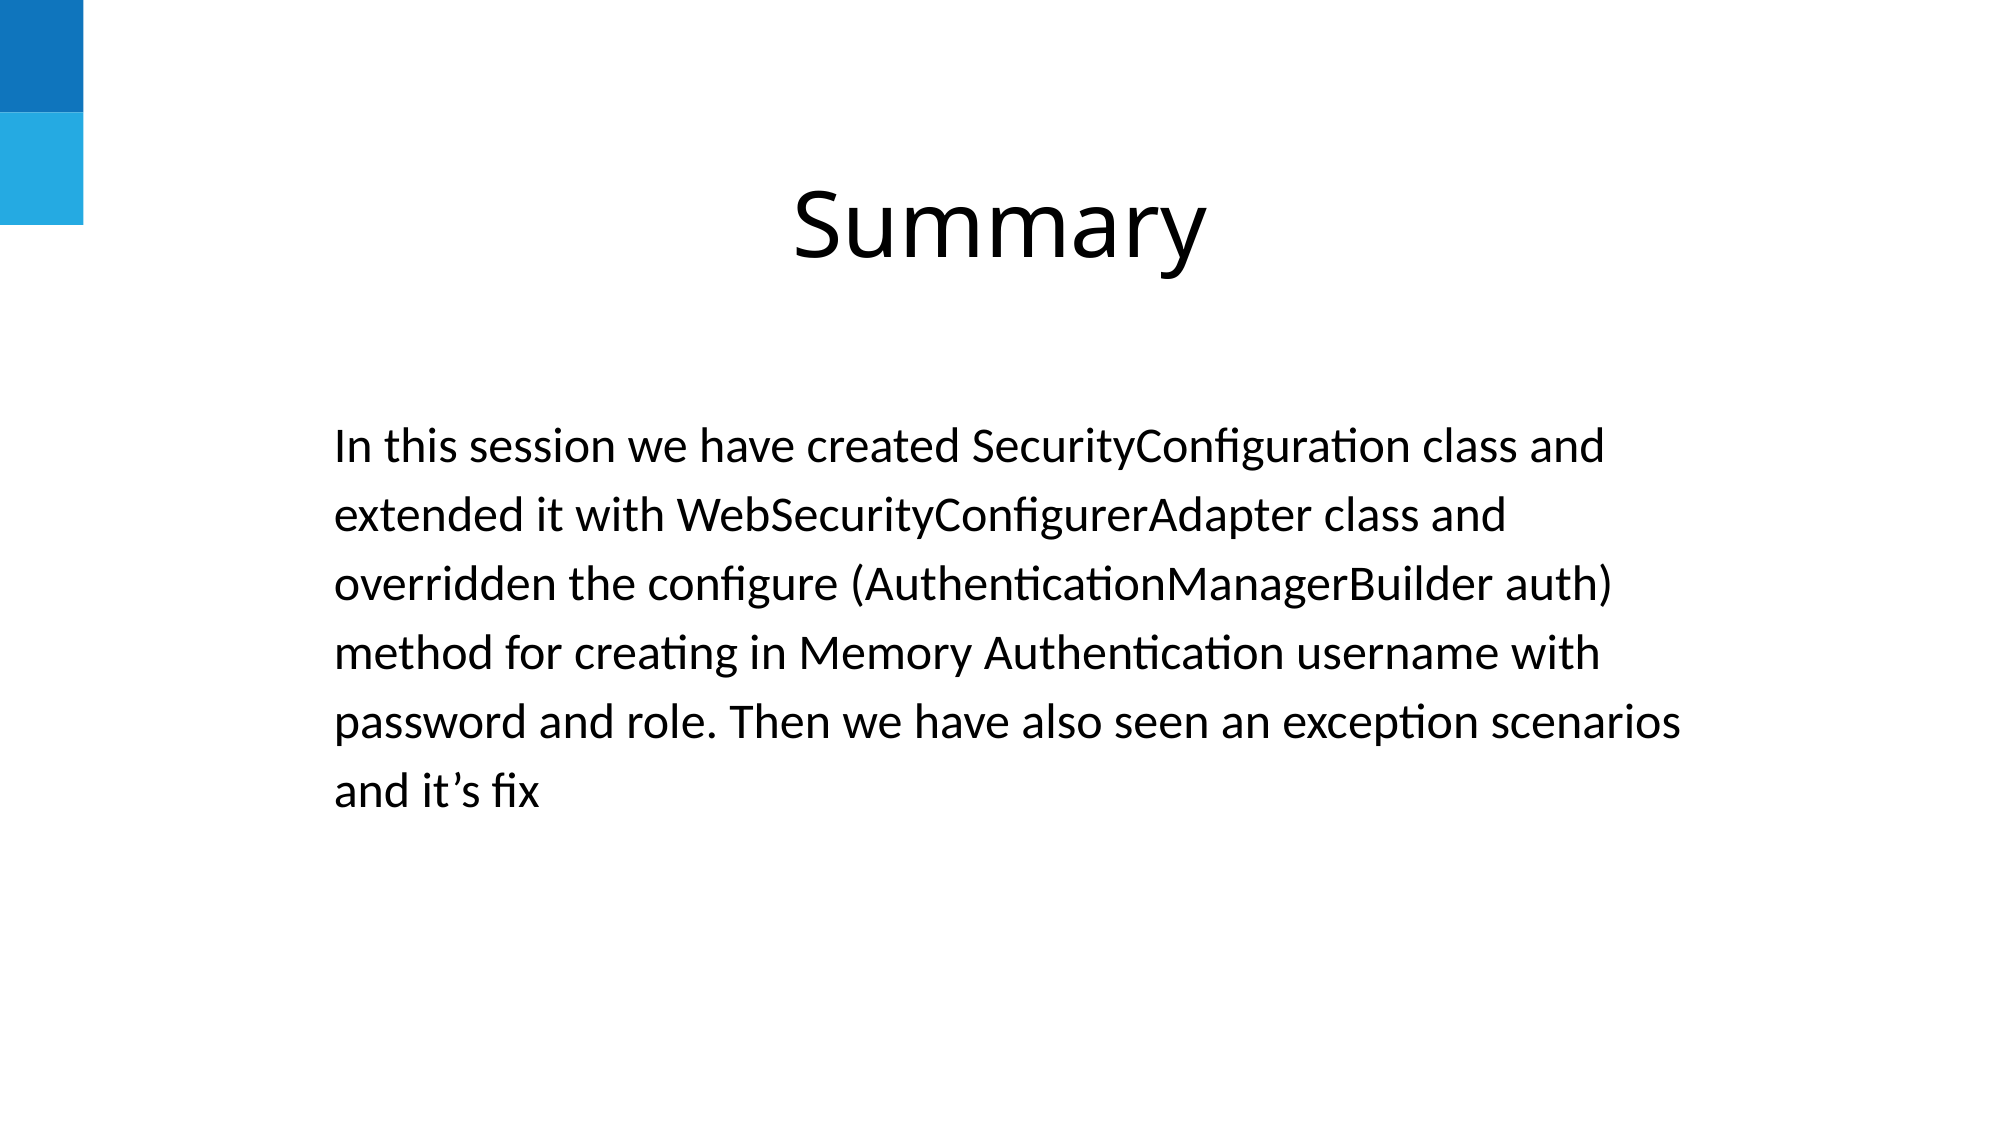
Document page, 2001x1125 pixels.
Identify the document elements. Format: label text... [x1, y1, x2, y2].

subtitle In this session we have created SecurityConfiguration class and extended it with WebSecurityConfigurerAdapter class and overridden the configure (AuthenticationManagerBuilder auth) method for creating in Memory Authentication username with password and role. Then we have also seen an exception scenarios and it’s fix [300, 396, 1700, 684]
title Summary [150, 100, 1850, 342]
